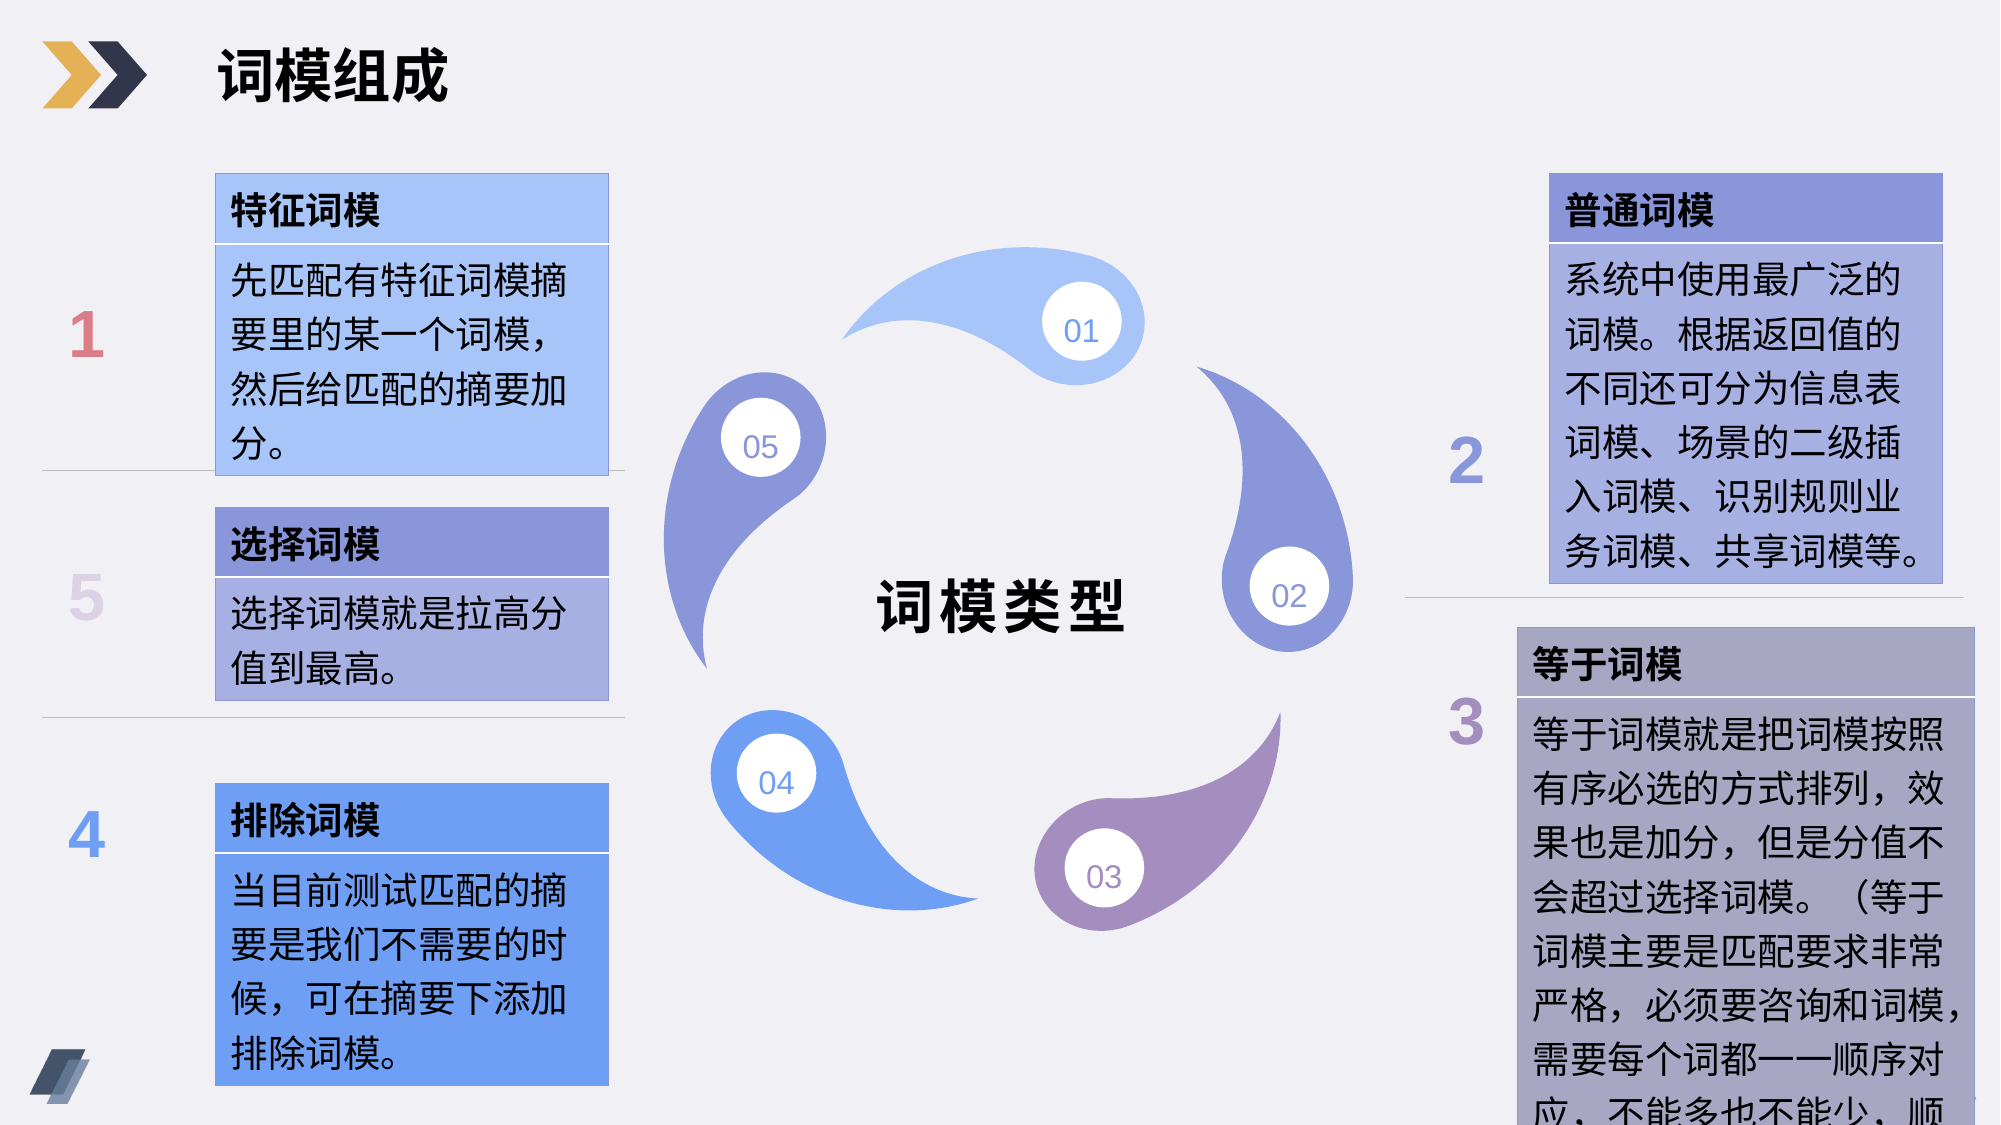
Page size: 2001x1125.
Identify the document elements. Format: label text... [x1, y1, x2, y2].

text_box [710, 710, 979, 911]
text_box 2 [1433, 408, 1506, 512]
table_cell 系统中使用最广泛的词模。根据返回值的不同还可分为信息表词模、场景的二级插入词模、识别规则业务词模、共享词模等。 [1550, 244, 1942, 583]
table_cell 先匹配有特征词模摘要里的某一个词模，然后给匹配的摘要加分。 [216, 471, 608, 475]
text_box 词模类型 [837, 553, 1164, 658]
text_box 02 [1249, 546, 1330, 626]
text_box [40, 40, 103, 110]
table_header 选择词模 [216, 508, 608, 576]
text_box 4 [53, 783, 126, 887]
text_box [0, 0, 2000, 151]
text_box [1034, 711, 1281, 931]
text_box 1 [53, 283, 126, 386]
table_cell 当目前测试匹配的摘要是我们不需要的时候，可在摘要下添加排除词模。 [216, 854, 608, 1085]
text_box [663, 372, 827, 669]
table_header 普通词模 [1550, 174, 1942, 242]
text_box 词模组成 [201, 32, 683, 117]
picture [0, 1028, 119, 1125]
text_box 01 [1042, 281, 1122, 361]
text_box 03 [1064, 828, 1145, 908]
table_cell 先匹配有特征词模摘要里的某一个词模，然后给匹配的摘要加分。 [216, 245, 608, 470]
text_box 3 [1433, 670, 1506, 773]
text_box 04 [736, 733, 817, 813]
text_box 5 [53, 546, 126, 650]
text_box [86, 40, 149, 110]
table_header 等于词模 [1518, 628, 1974, 696]
table_header 排除词模 [216, 784, 608, 852]
table_header 特征词模 [216, 174, 608, 243]
table_cell 选择词模就是拉高分值到最高。 [216, 578, 608, 700]
text_box 05 [720, 397, 801, 477]
text_box [841, 247, 1145, 386]
table_cell 等于词模就是把词模按照有序必选的方式排列，效果也是加分，但是分值不会超过选择词模。（等于词模主要是匹配要求非常严格，必须要咨询和词模，需要每个词都一一顺序对应，不能多也不能少，顺序也不能变） [1518, 698, 1974, 1125]
text_box [1196, 366, 1354, 652]
picture [1881, 1028, 2000, 1125]
